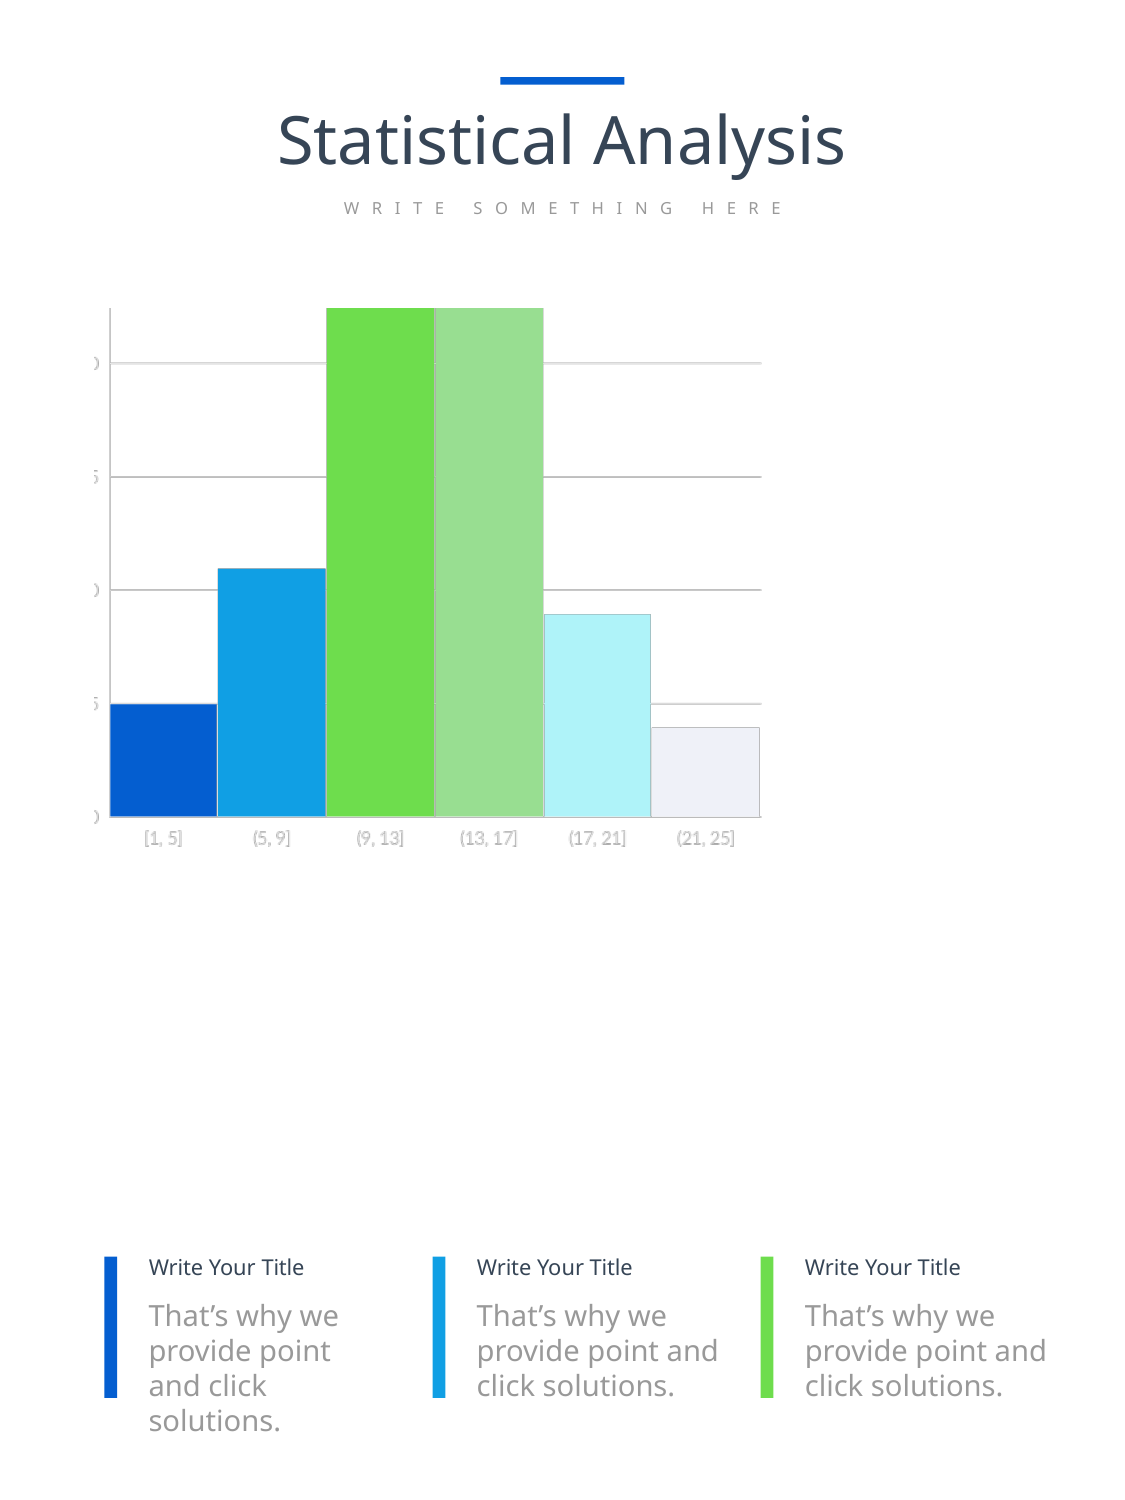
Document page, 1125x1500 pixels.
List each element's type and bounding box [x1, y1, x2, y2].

text_box [236, 77, 889, 227]
text_box [104, 1246, 1067, 1411]
picture [94, 308, 1031, 1145]
